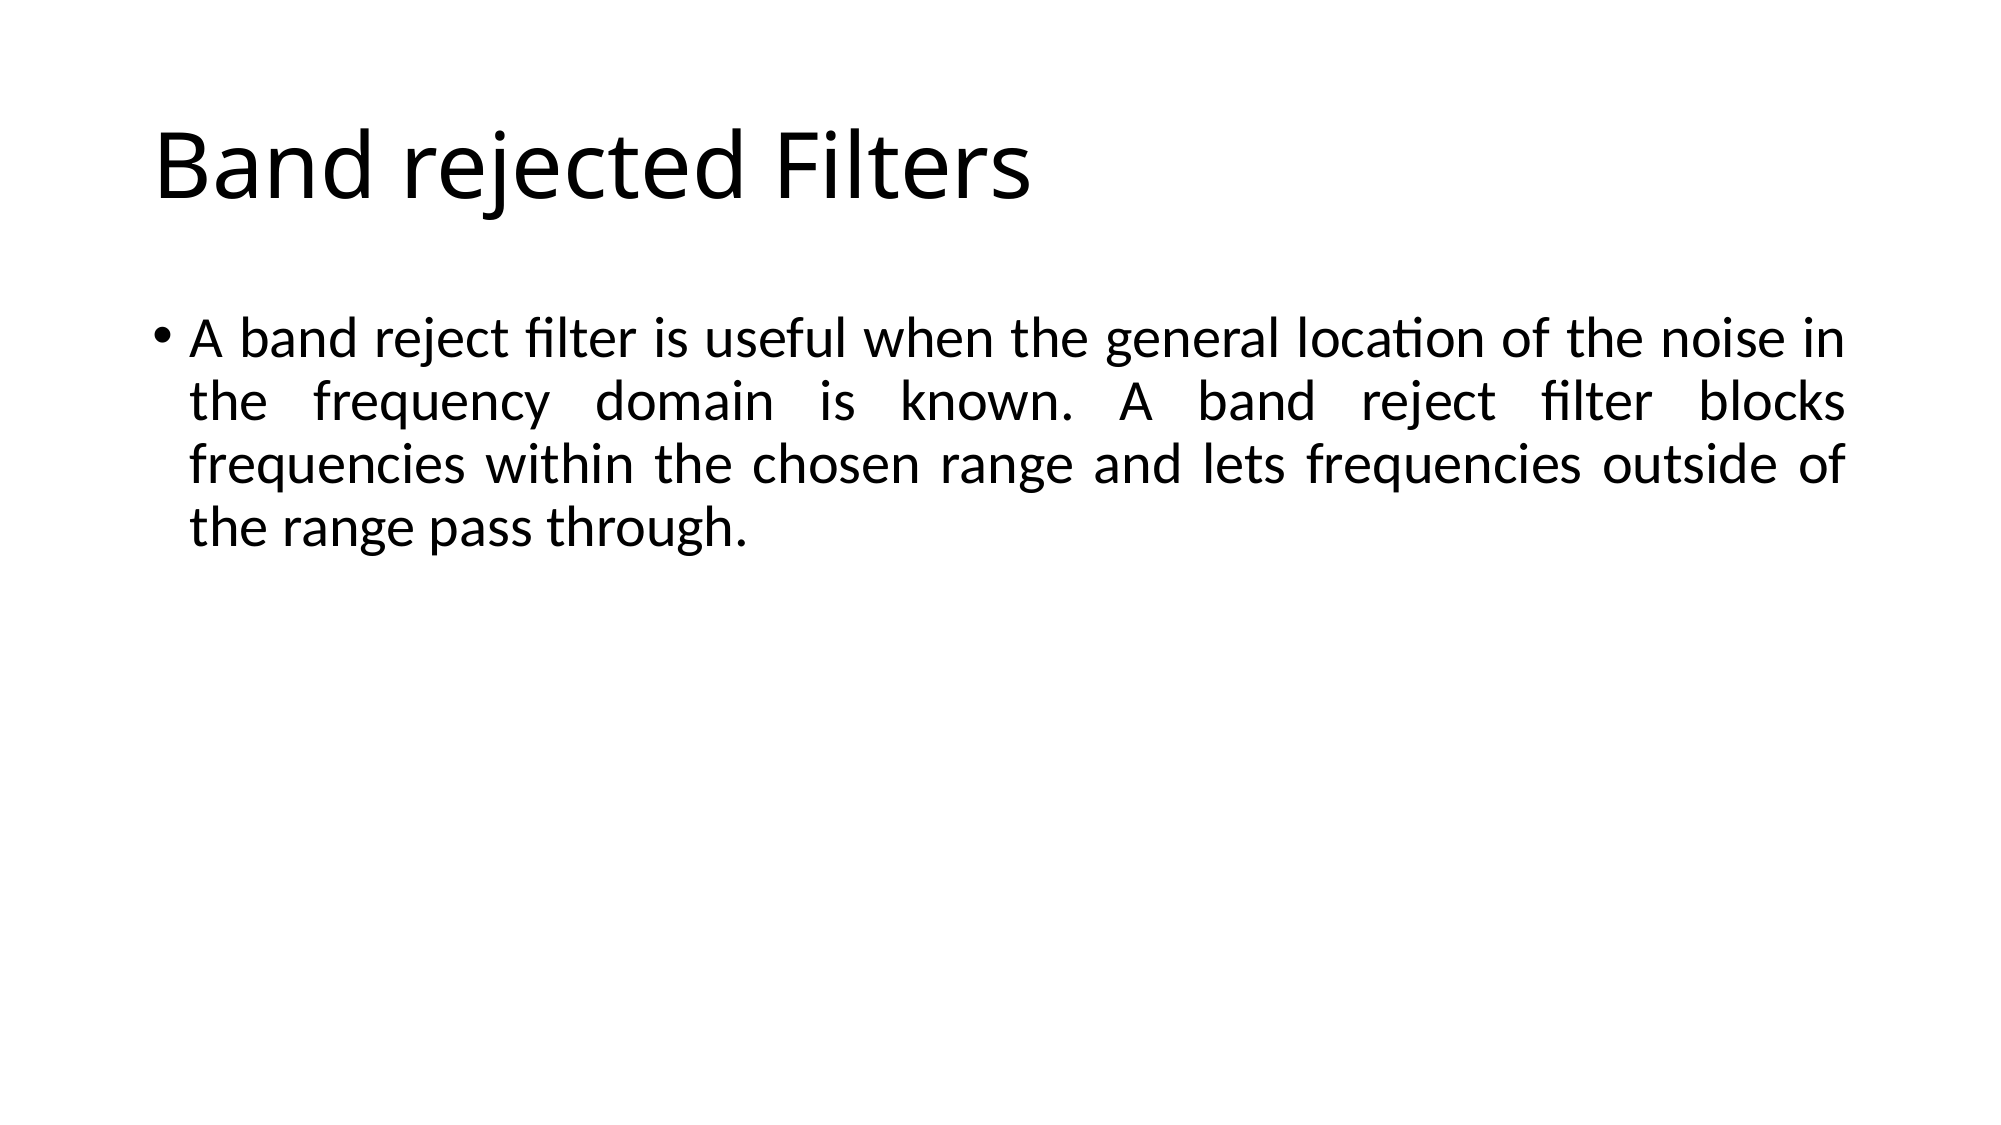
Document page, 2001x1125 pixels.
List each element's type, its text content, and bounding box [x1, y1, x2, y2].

list A band reject filter is useful when the general location of the noise in the frequency domain is known. A band reject filter blocks frequencies within the chosen range and lets frequencies outside of the range pass through. [137, 299, 1863, 1014]
title Band rejected Filters [137, 59, 1863, 278]
